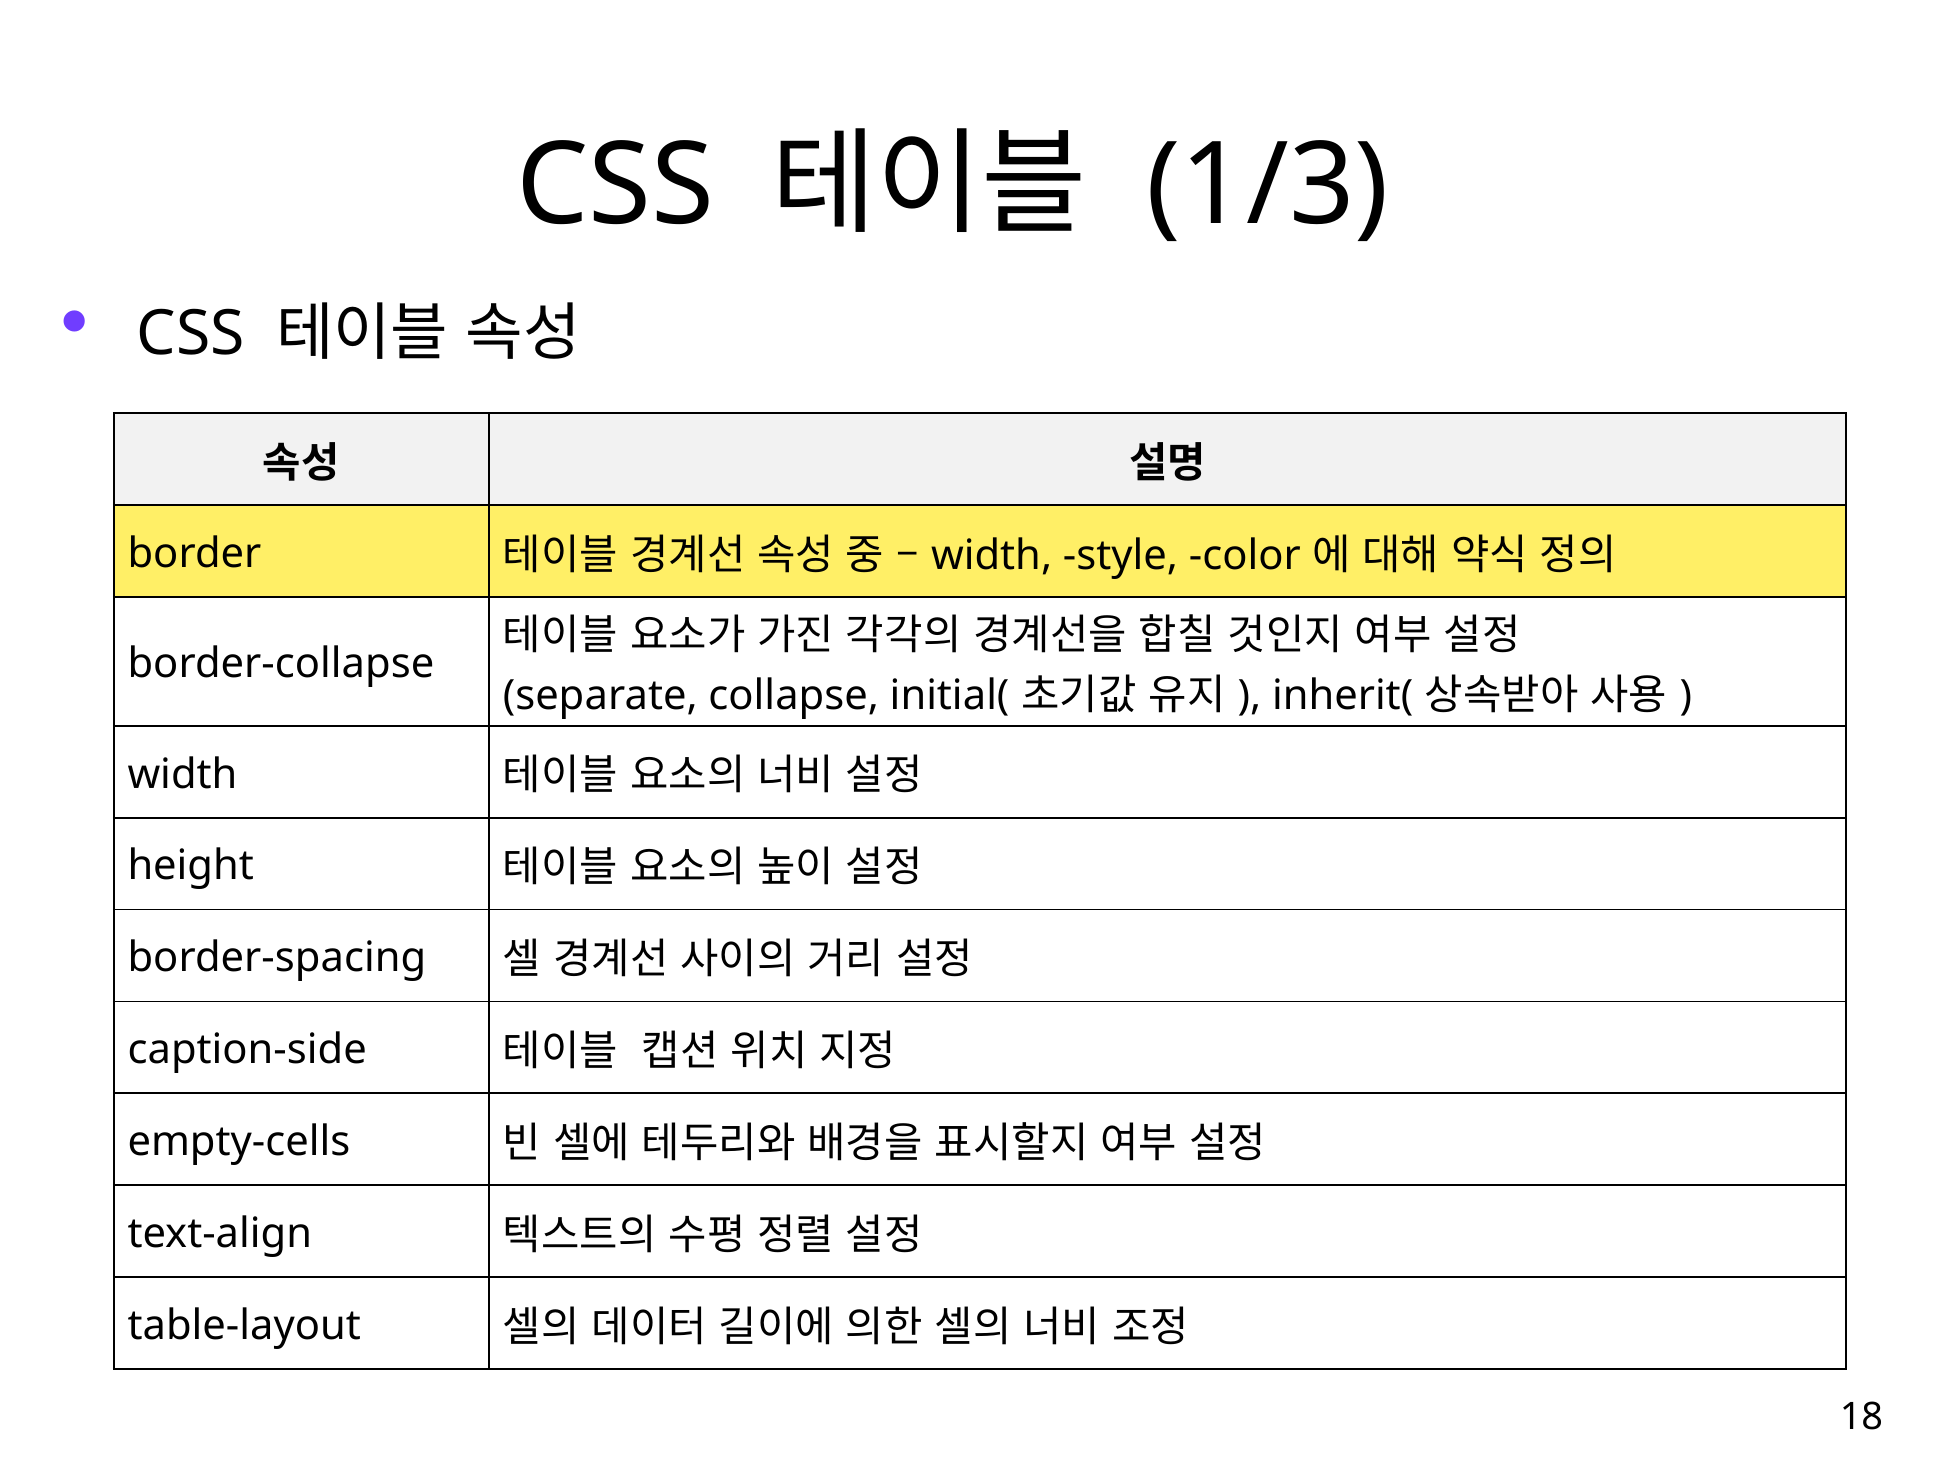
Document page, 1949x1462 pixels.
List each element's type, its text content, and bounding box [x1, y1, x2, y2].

table_cell 테이블 요소가 가진 각각의 경계선을 합칠 것인지 여부 설정 (separate, collapse, initial(초기값 유지), inherit(상속받아 사용) [490, 598, 1845, 725]
table_cell 셀의 데이터 길이에 의한 셀의 너비 조정 [490, 1278, 1845, 1368]
table_cell border-collapse [115, 598, 488, 725]
text_box CSS 테이블 속성 [48, 284, 1897, 1343]
table_cell height [115, 819, 488, 909]
table_header 설명 [490, 414, 1845, 504]
table_cell 테이블 요소의 너비 설정 [490, 727, 1845, 817]
table_cell 테이블 요소의 높이 설정 [490, 819, 1845, 909]
table_cell caption-side [115, 1002, 488, 1092]
table_cell empty-cells [115, 1094, 488, 1184]
table_header 속성 [115, 414, 488, 504]
table_cell 셀 경계선 사이의 거리 설정 [490, 910, 1845, 1001]
table_cell table-layout [115, 1278, 488, 1368]
table_cell border [115, 506, 488, 596]
table_cell text-align [115, 1186, 488, 1276]
title CSS 테이블 (1/3) [156, 92, 1749, 255]
table_cell border-spacing [115, 910, 488, 1001]
table_cell 빈 셀에 테두리와 배경을 표시할지 여부 설정 [490, 1094, 1845, 1184]
table_cell 테이블 경계선 속성 중 –width, -style, -color에 대해 약식 정의 [490, 506, 1845, 596]
table_cell 테이블 캡션 위치 지정 [490, 1002, 1845, 1092]
table_cell 텍스트의 수평 정렬 설정 [490, 1186, 1845, 1276]
slide_number 18 [1496, 1372, 1899, 1462]
table_cell width [115, 727, 488, 817]
